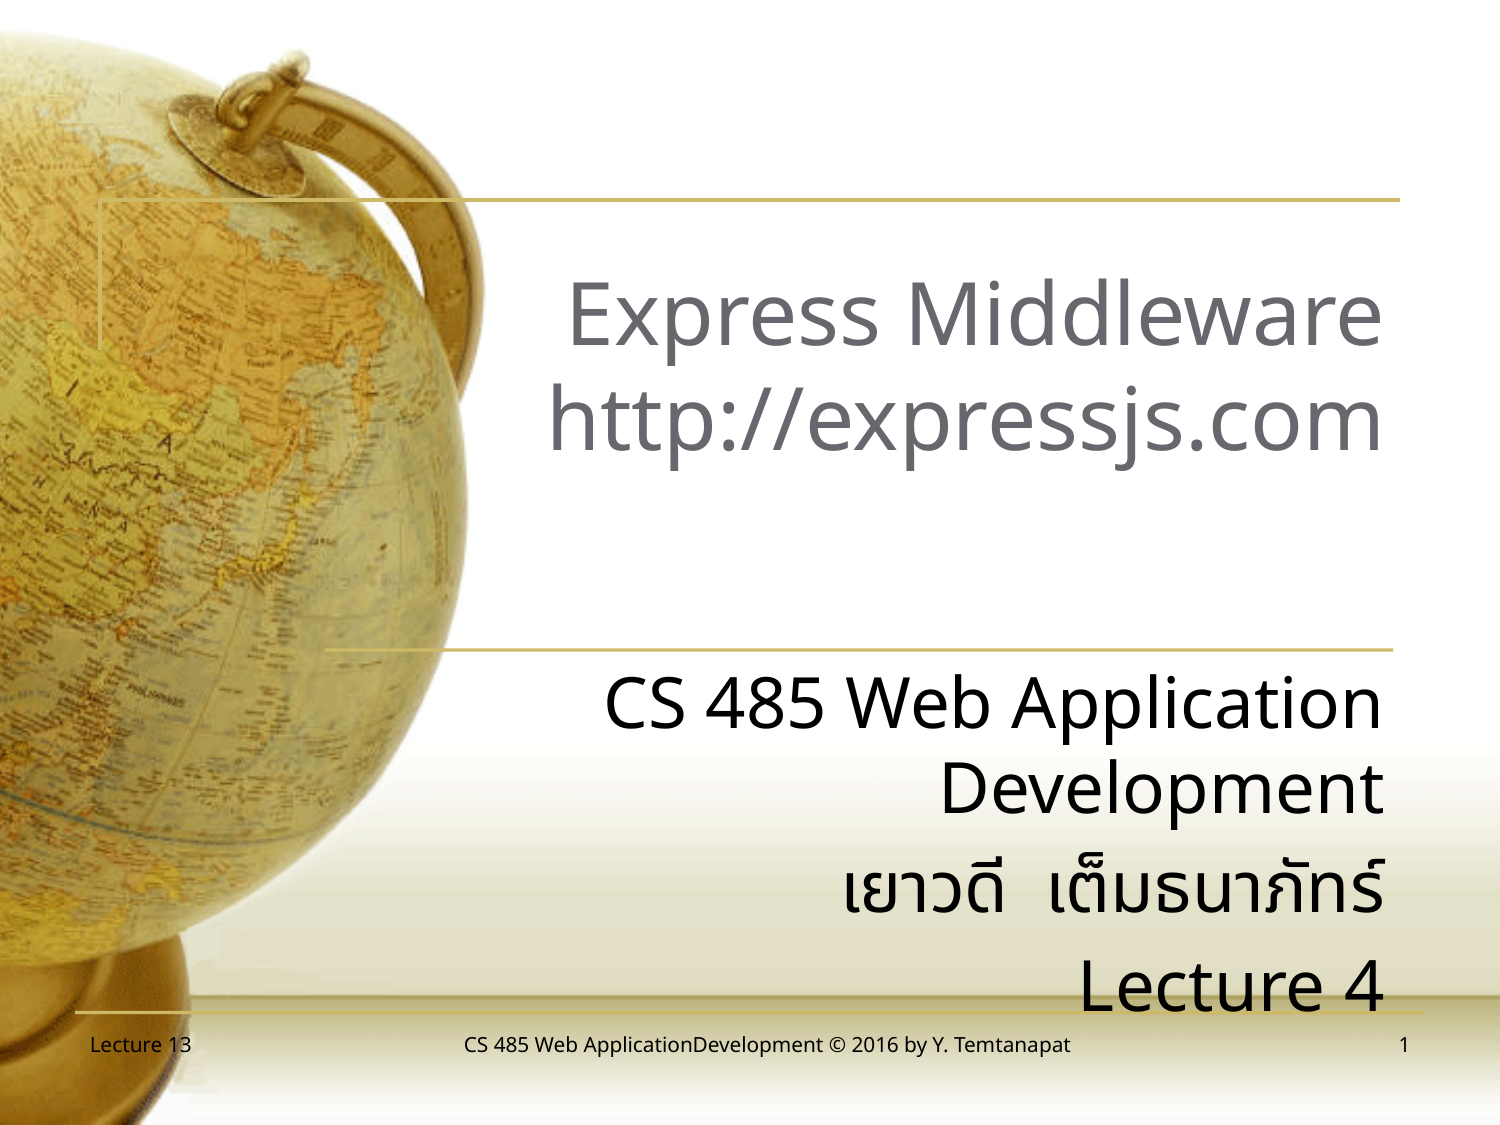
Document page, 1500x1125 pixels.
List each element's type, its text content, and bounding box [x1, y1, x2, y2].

slide_number 1 [1218, 1024, 1425, 1100]
subtitle CS 485 Web Application Development เยาวดี เต็มธนาภัทร์ Lecture 4 [324, 649, 1401, 938]
title Express Middleware http://expressjs.com [149, 249, 1401, 538]
slide_number Lecture 13 [75, 1024, 316, 1100]
picture [0, 0, 1500, 1125]
footer CS 485 Web ApplicationDevelopment © 2016 by Y. Temtanapat [316, 1024, 1218, 1100]
